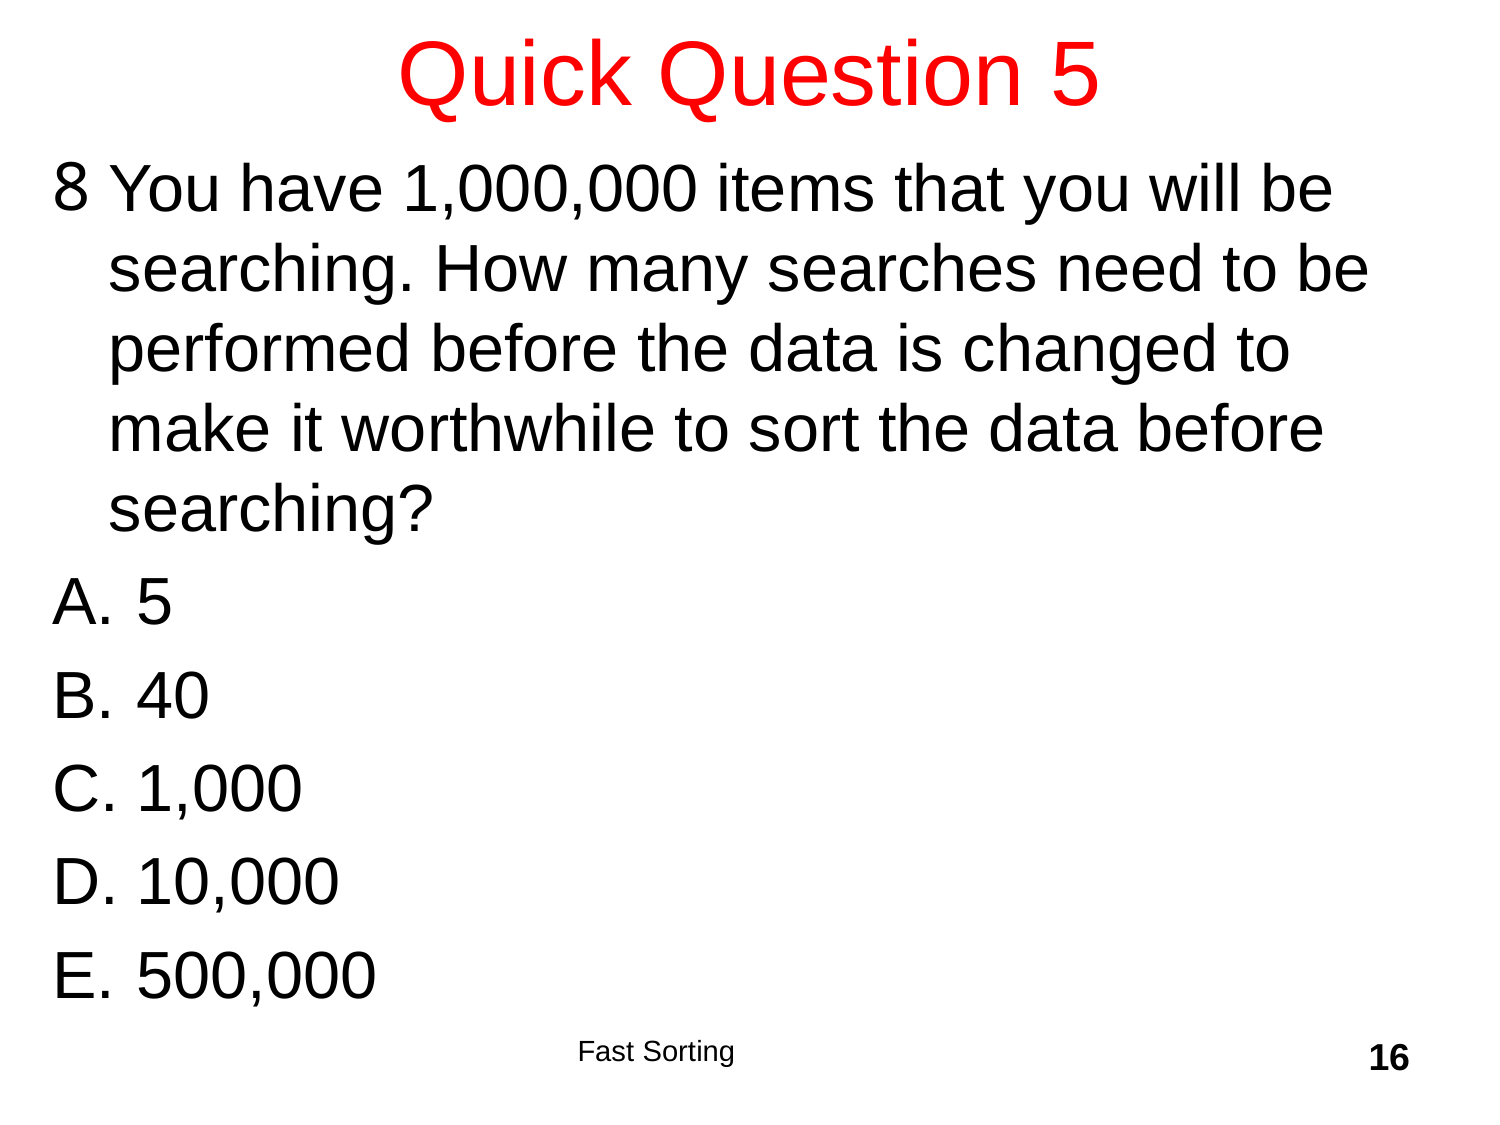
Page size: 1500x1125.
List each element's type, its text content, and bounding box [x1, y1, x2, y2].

footer Fast Sorting [562, 1024, 1063, 1101]
slide_number 16 [1112, 1024, 1426, 1101]
list You have 1,000,000 items that you will be searching. How many searches need to be performed before the data is changed to make it worthwhile to sort the data before searching? 5 40 1,000 10,000 500,000 [37, 137, 1463, 1038]
title Quick Question 5 [112, 0, 1388, 137]
